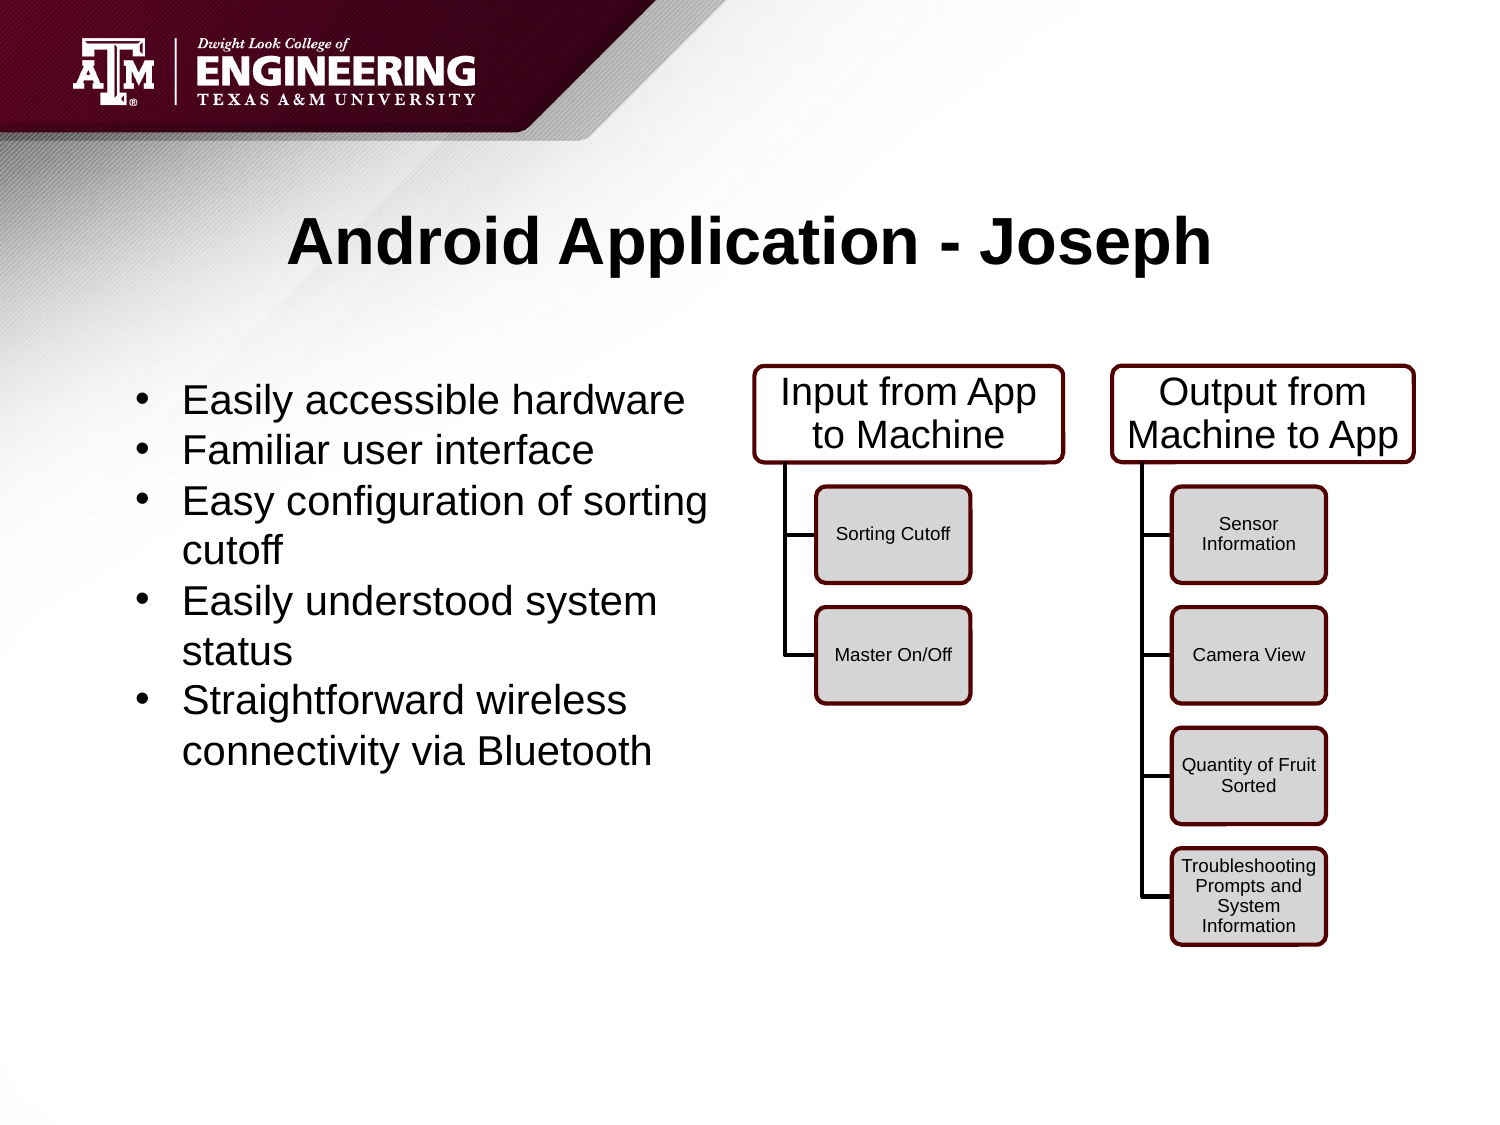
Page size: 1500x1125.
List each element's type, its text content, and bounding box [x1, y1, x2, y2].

picture [0, 0, 1500, 1125]
text_box Easily accessible hardware Familiar user interface Easy configuration of sorting cutoff Easily understood system status Straightforward wireless connectivity via Bluetooth [119, 365, 750, 851]
title Android Application - Joseph [75, 172, 1425, 304]
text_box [754, 365, 1415, 945]
